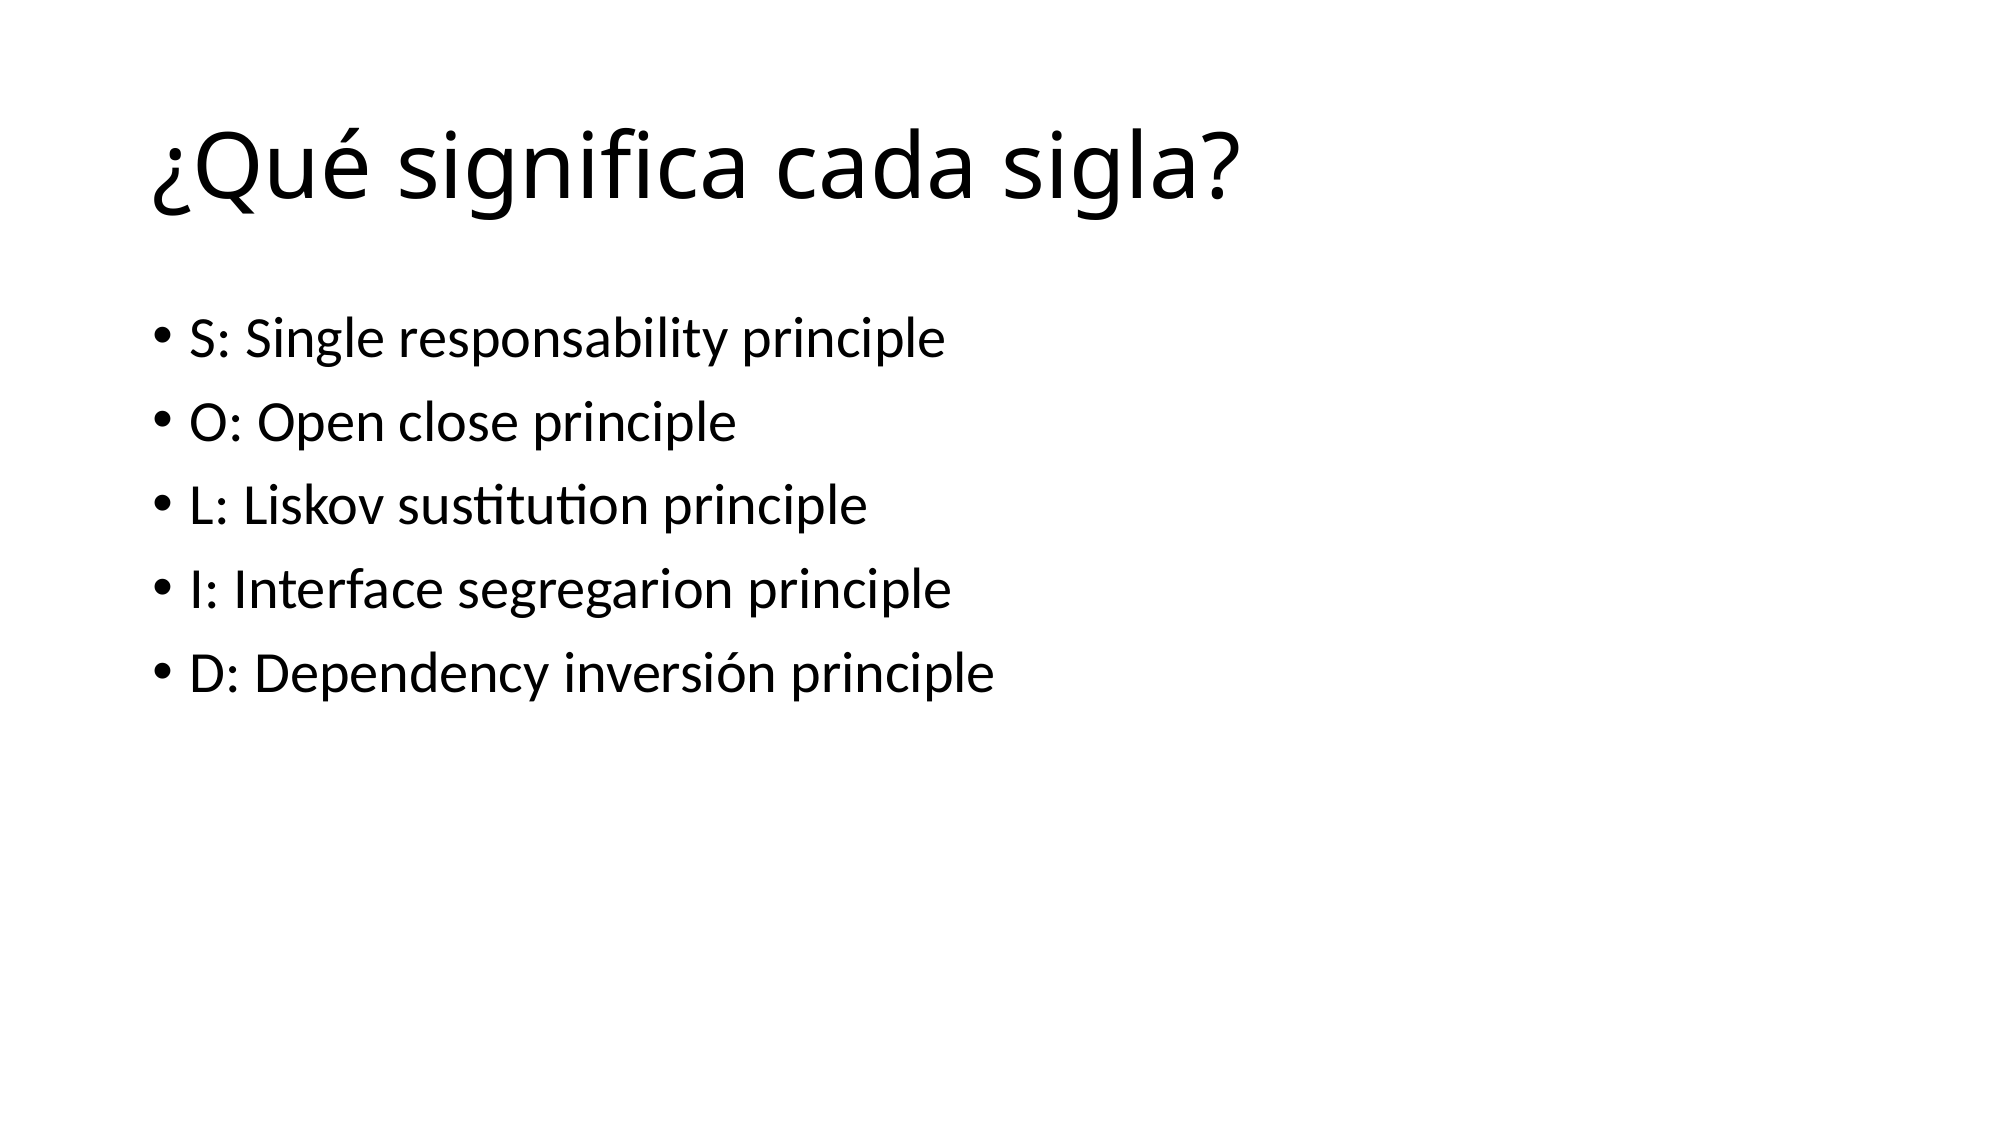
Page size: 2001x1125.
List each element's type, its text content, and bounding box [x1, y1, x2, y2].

title ¿Qué significa cada sigla? [137, 59, 1863, 278]
list S: Single responsability principle O: Open close principle L: Liskov sustitution principle I: Interface segregarion principle D: Dependency inversión principle [137, 299, 1863, 1014]
